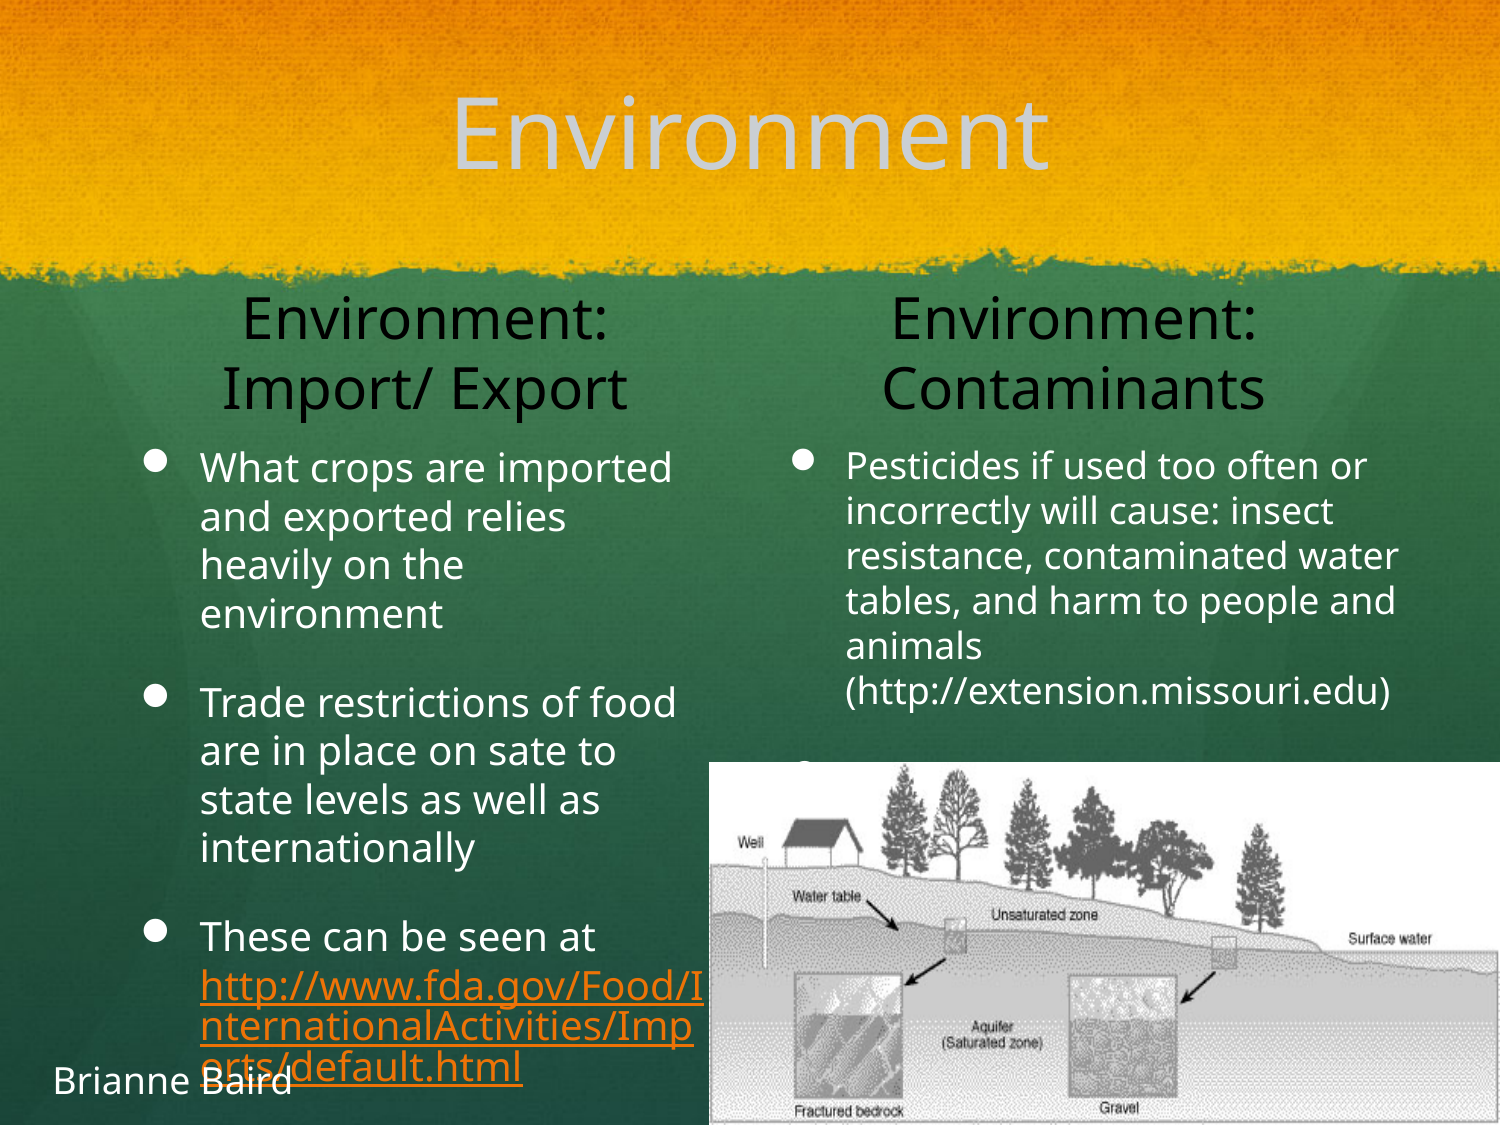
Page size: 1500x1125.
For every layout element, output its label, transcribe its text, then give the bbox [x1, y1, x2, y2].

picture [0, 0, 1500, 1125]
list Environment: Import/ Export [125, 276, 726, 425]
list Pesticides if used too often or incorrectly will cause: insect resistance, contaminated water tables, and harm to people and animals (http://extension.missouri.edu) Most have poisonous effects [774, 434, 1500, 751]
title Environment [125, 13, 1375, 246]
list Environment: Contaminants [774, 276, 1375, 425]
text_box Brianne Baird [37, 1049, 388, 1110]
list What crops are imported and exported relies heavily on the environment Trade restrictions of food are in place on sate to state levels as well as internationally These can be seen at http://www.fda.gov/Food/InternationalActivities/Imports/default.html [125, 434, 726, 1027]
